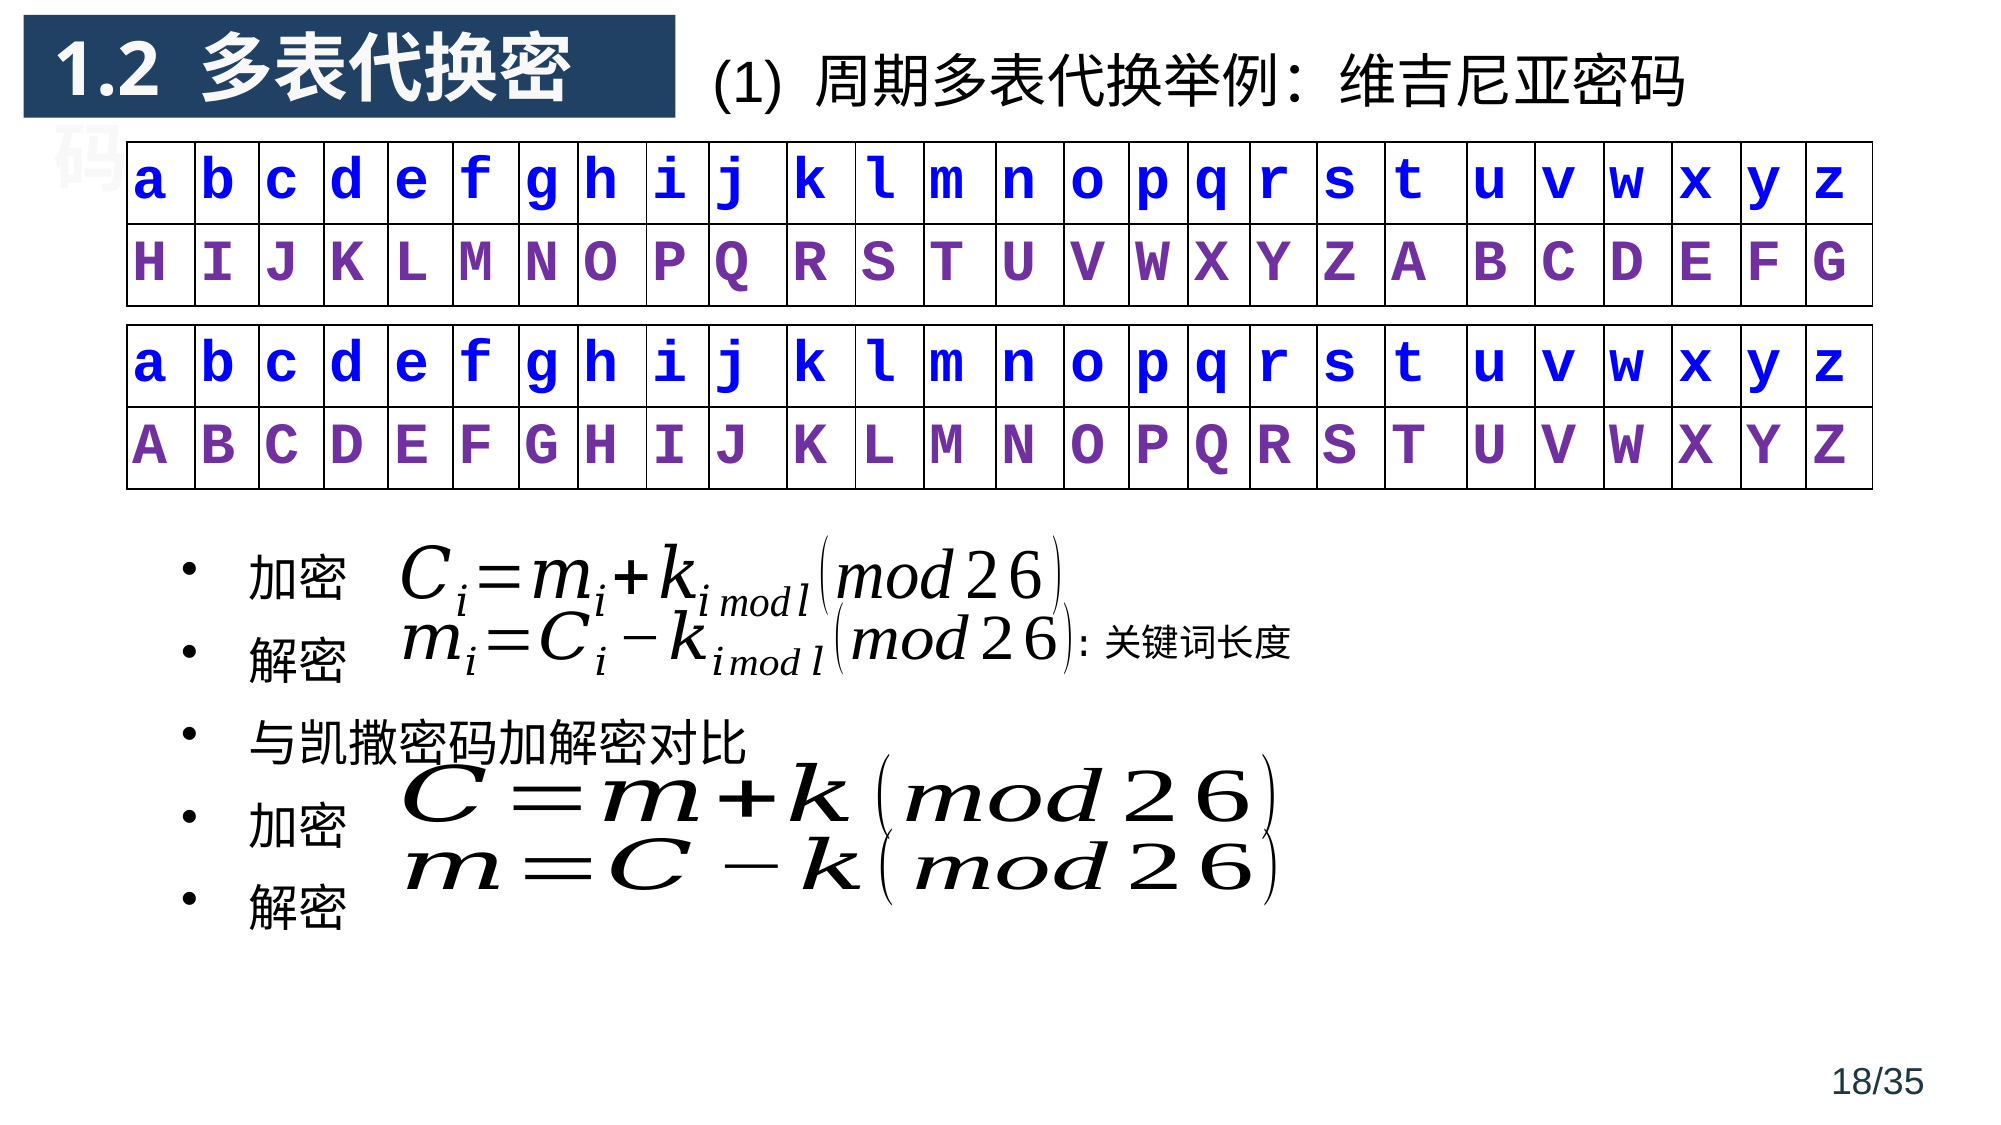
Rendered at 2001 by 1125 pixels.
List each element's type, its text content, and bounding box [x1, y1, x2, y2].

table_header d [325, 143, 387, 223]
table_header v [1536, 143, 1603, 223]
table_header q [1189, 326, 1249, 406]
table_cell I [196, 225, 258, 305]
table_cell R [788, 225, 855, 305]
table_cell D [325, 408, 387, 488]
table_cell H [579, 408, 646, 488]
table_header a [128, 143, 194, 223]
table_cell S [856, 225, 923, 305]
table_header t [1386, 143, 1466, 223]
table_cell W [1605, 408, 1671, 488]
table_header w [1605, 143, 1671, 223]
table_cell F [1742, 225, 1805, 305]
table_cell I [647, 408, 708, 488]
table_cell L [856, 408, 923, 488]
table_header y [1742, 143, 1805, 223]
table_cell G [520, 408, 577, 488]
table_header n [997, 326, 1063, 406]
table_cell U [1468, 408, 1534, 488]
table_cell Z [1318, 225, 1384, 305]
table_header m [925, 326, 995, 406]
table_cell E [389, 408, 452, 488]
table_cell T [1386, 408, 1466, 488]
table_cell C [1536, 225, 1603, 305]
text_box 加密 解密 与凯撒密码加解密对比 加密 解密 [166, 531, 1517, 1061]
table_cell M [454, 225, 518, 305]
table_cell B [1468, 225, 1534, 305]
table_header p [1130, 143, 1187, 223]
table_header v [1536, 326, 1603, 406]
table_cell E [1673, 225, 1740, 305]
table_cell Y [1251, 225, 1316, 305]
table_header s [1318, 143, 1384, 223]
table_cell X [1673, 408, 1740, 488]
table_header w [1605, 326, 1671, 406]
table_header g [520, 143, 577, 223]
table_header a [128, 326, 194, 406]
table_header f [454, 143, 518, 223]
table_cell P [647, 225, 708, 305]
table_header r [1251, 326, 1316, 406]
table_cell A [128, 408, 194, 488]
table_header o [1065, 143, 1128, 223]
table_cell N [997, 408, 1063, 488]
table_cell V [1536, 408, 1603, 488]
table_header e [389, 143, 452, 223]
table_header h [579, 326, 646, 406]
table_header k [788, 143, 855, 223]
table_header e [389, 326, 452, 406]
table_header p [1130, 326, 1187, 406]
table_cell D [1605, 225, 1671, 305]
table_header x [1673, 143, 1740, 223]
table_cell L [389, 225, 452, 305]
table_cell T [925, 225, 995, 305]
table_header z [1807, 143, 1872, 223]
table_cell O [579, 225, 646, 305]
table_header m [925, 143, 995, 223]
table_header c [260, 326, 323, 406]
table_cell K [788, 408, 855, 488]
table_header q [1189, 143, 1249, 223]
table_header k [788, 326, 855, 406]
table_header y [1742, 326, 1805, 406]
table_cell B [196, 408, 258, 488]
table_cell Z [1807, 408, 1872, 488]
table_header s [1318, 326, 1384, 406]
table_cell J [710, 408, 786, 488]
table_cell N [520, 225, 577, 305]
table_header d [325, 326, 387, 406]
table_header c [260, 143, 323, 223]
table_cell J [260, 225, 323, 305]
table_cell V [1065, 225, 1128, 305]
table_header o [1065, 326, 1128, 406]
table_header g [520, 326, 577, 406]
table_cell R [1251, 408, 1316, 488]
table_header z [1807, 326, 1872, 406]
table_header l [856, 326, 923, 406]
table_cell S [1318, 408, 1384, 488]
table_header b [196, 326, 258, 406]
table_cell U [997, 225, 1063, 305]
text_box (1) 周期多表代换举例：维吉尼亚密码 [697, 37, 1977, 122]
table_header u [1468, 143, 1534, 223]
table_header x [1673, 326, 1740, 406]
table_cell C [260, 408, 323, 488]
table_header u [1468, 326, 1534, 406]
table_cell Y [1742, 408, 1805, 488]
title 1.2 多表代换密码 [23, 14, 676, 118]
table_header r [1251, 143, 1316, 223]
table_header j [710, 326, 786, 406]
table_cell P [1130, 408, 1187, 488]
table_header n [997, 143, 1063, 223]
table_header i [647, 326, 708, 406]
table_cell O [1065, 408, 1128, 488]
table_cell X [1189, 225, 1249, 305]
table_cell K [325, 225, 387, 305]
table_header f [454, 326, 518, 406]
table_header b [196, 143, 258, 223]
table_cell G [1807, 225, 1872, 305]
table_cell W [1130, 225, 1187, 305]
table_header j [710, 143, 786, 223]
table_cell M [925, 408, 995, 488]
table_header h [579, 143, 646, 223]
table_cell Q [1189, 408, 1249, 488]
table_header i [647, 143, 708, 223]
table_cell F [454, 408, 518, 488]
table_header t [1386, 326, 1466, 406]
table_cell H [128, 225, 194, 305]
table_cell A [1386, 225, 1466, 305]
table_cell Q [710, 225, 786, 305]
table_header l [856, 143, 923, 223]
